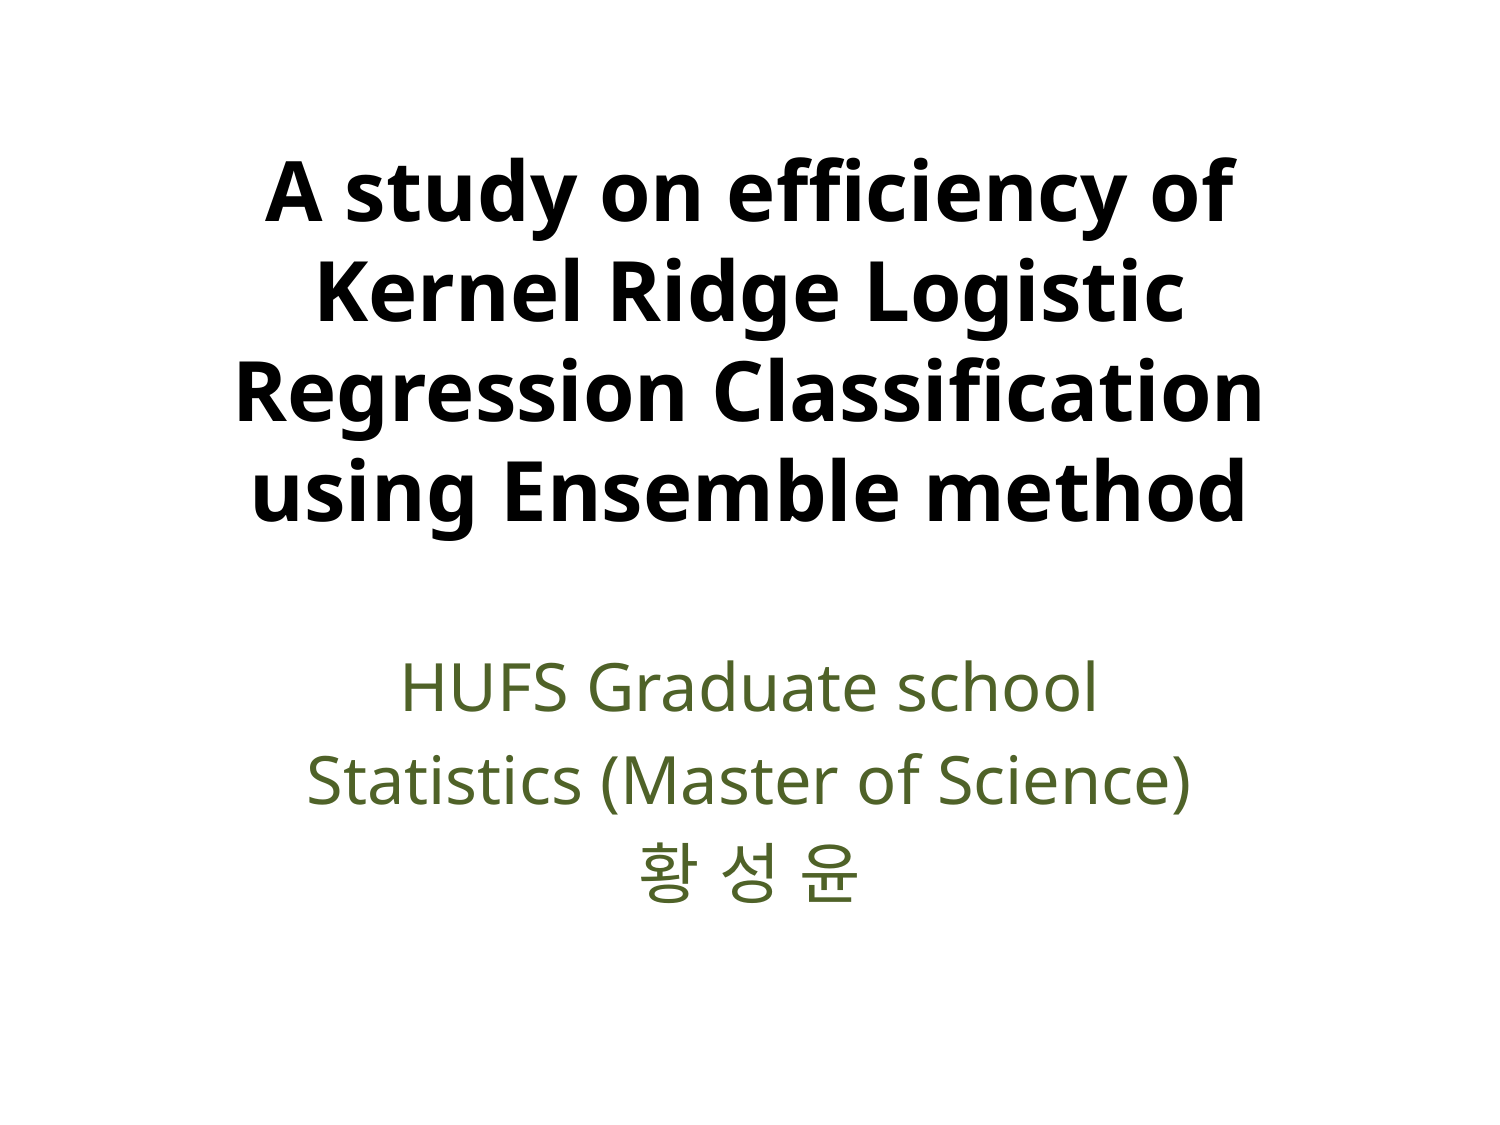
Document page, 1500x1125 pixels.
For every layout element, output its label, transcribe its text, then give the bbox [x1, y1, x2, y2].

title A study on efficiency of Kernel Ridge Logistic Regression Classification using Ensemble method [112, 137, 1388, 539]
subtitle HUFS Graduate school Statistics (Master of Science) 황 성 윤 [225, 637, 1275, 925]
